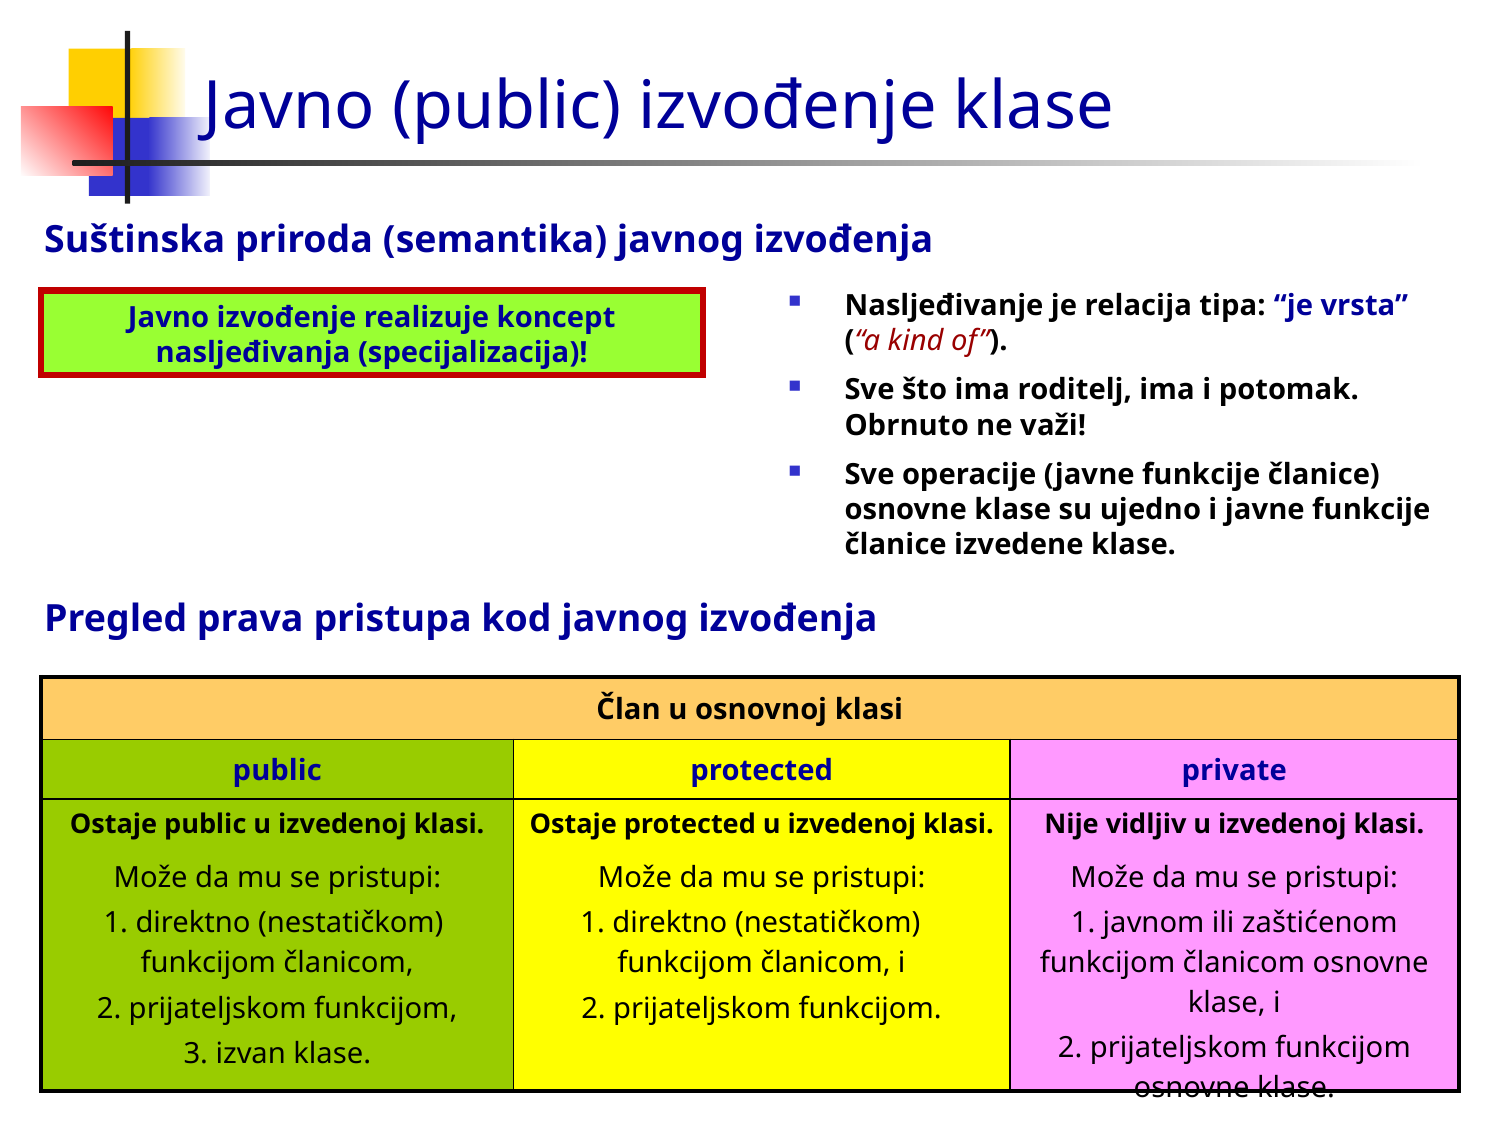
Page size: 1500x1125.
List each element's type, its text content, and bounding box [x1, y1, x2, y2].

text_box Javno izvođenje realizuje koncept nasljeđivanja (specijalizacija)! [41, 290, 703, 376]
text_box Pregled prava pristupa kod javnog izvođenja [29, 586, 1022, 669]
text_box Nasljeđivanje je relacija tipa: “je vrsta” (“a kind of”). Sve što ima roditelj, ima i potomak. Obrnuto ne važi! Sve operacije (javne funkcije članice) osnovne klase su ujedno i javne funkcije članice izvedene klase. [773, 278, 1448, 586]
table_cell Ostaje protected u izvedenoj klasi. Može da mu se pristupi: 1. direktno (nestatičkom) funkcijom članicom, i 2. prijateljskom funkcijom. [514, 800, 1009, 1089]
table_cell Ostaje public u izvedenoj klasi. Može da mu se pristupi: 1. direktno (nestatičkom) funkcijom članicom, 2. prijateljskom funkcijom, 3. izvan klase. [43, 800, 513, 1089]
text_box Suštinska priroda (semantika) javnog izvođenja [29, 207, 1022, 291]
table_cell private [1011, 740, 1457, 798]
table_header Član u osnovnoj klasi [43, 679, 1457, 739]
table_cell Nije vidljiv u izvedenoj klasi. Može da mu se pristupi: 1. javnom ili zaštićenom funkcijom članicom osnovne klase, i 2. prijateljskom funkcijom osnovne klase. [1011, 800, 1457, 1089]
table_cell public [43, 740, 513, 798]
title Javno (public) izvođenje klase [188, 18, 1500, 150]
table_cell protected [514, 740, 1009, 798]
